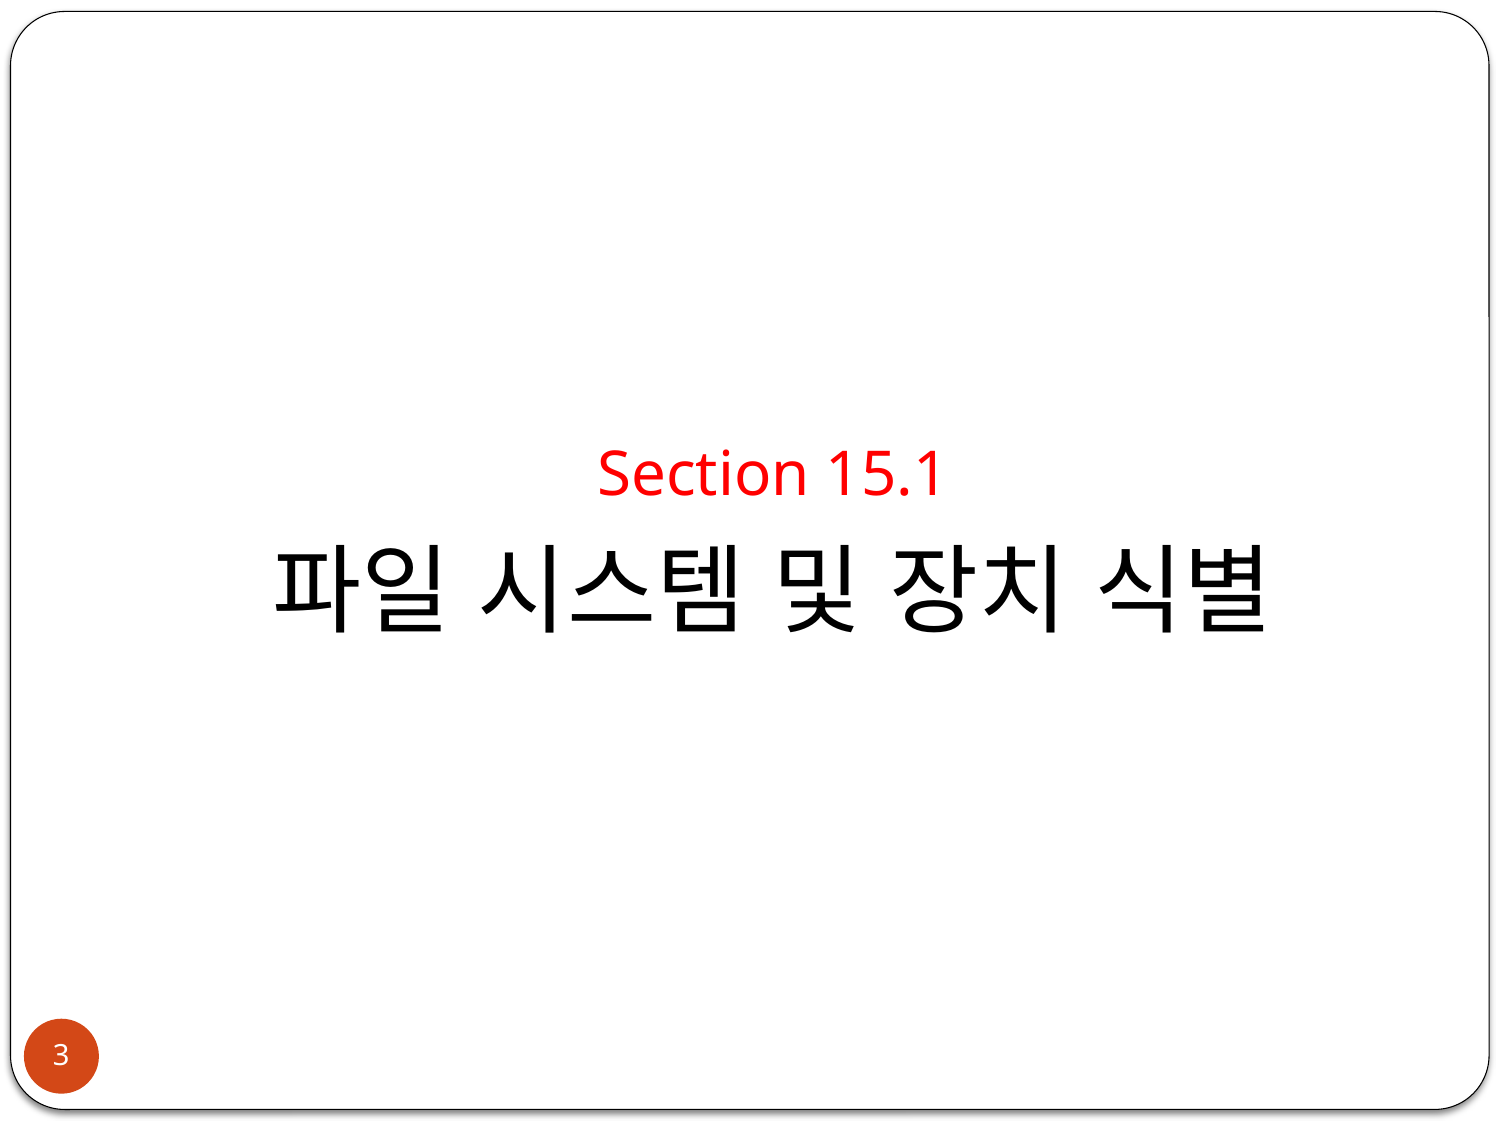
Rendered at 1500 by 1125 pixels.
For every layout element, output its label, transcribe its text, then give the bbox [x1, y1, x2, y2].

slide_number 3 [23, 1018, 99, 1094]
title Section 15.1 파일 시스템 및 장치 식별 [135, 420, 1411, 669]
